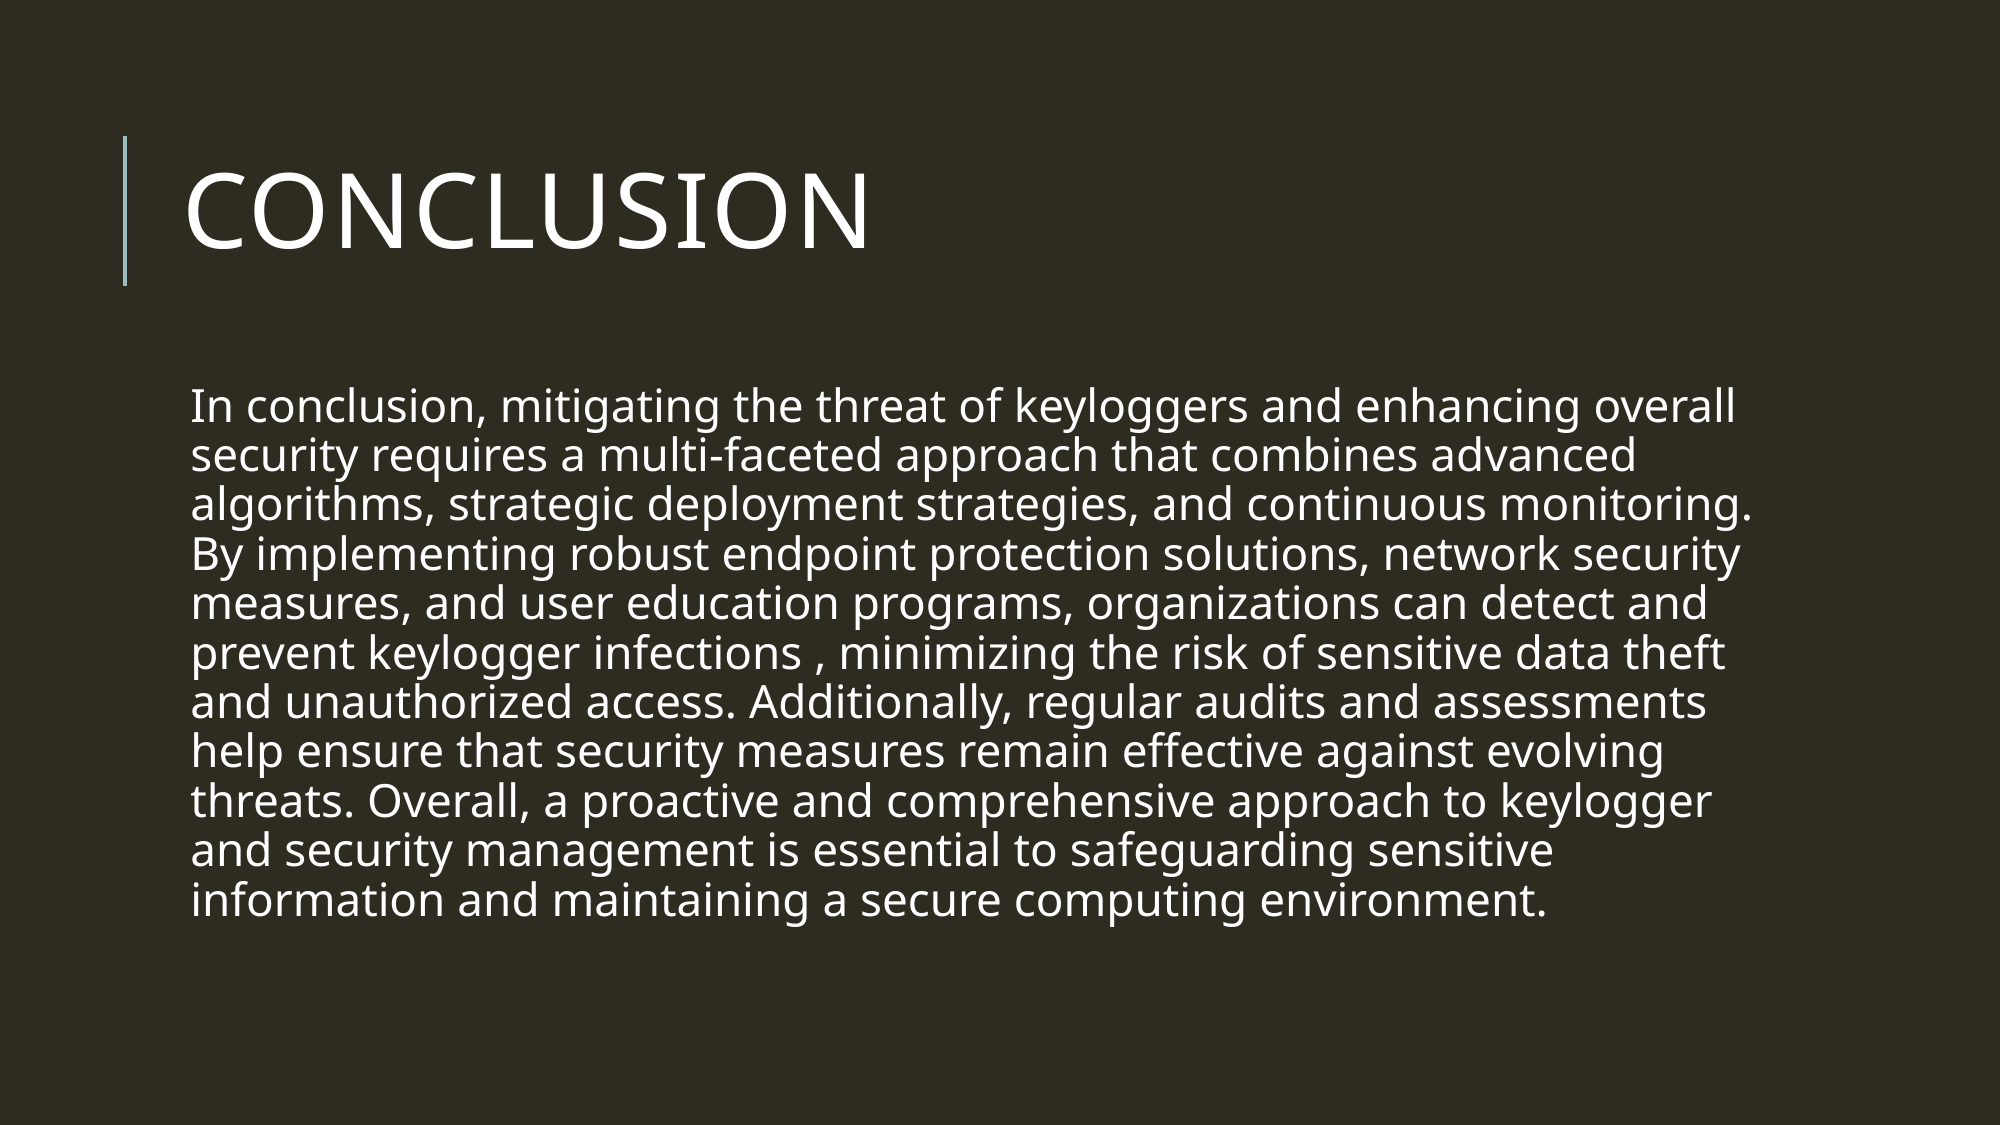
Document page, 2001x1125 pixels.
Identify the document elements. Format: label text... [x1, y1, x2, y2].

title CONCLUSION [168, 96, 1763, 342]
list In conclusion, mitigating the threat of keyloggers and enhancing overall security requires a multi-faceted approach that combines advanced algorithms, strategic deployment strategies, and continuous monitoring. By implementing robust endpoint protection solutions, network security measures, and user education programs, organizations can detect and prevent keylogger infections , minimizing the risk of sensitive data theft and unauthorized access. Additionally, regular audits and assessments help ensure that security measures remain effective against evolving threats. Overall, a proactive and comprehensive approach to keylogger and security management is essential to safeguarding sensitive information and maintaining a secure computing environment. [168, 375, 1763, 1035]
